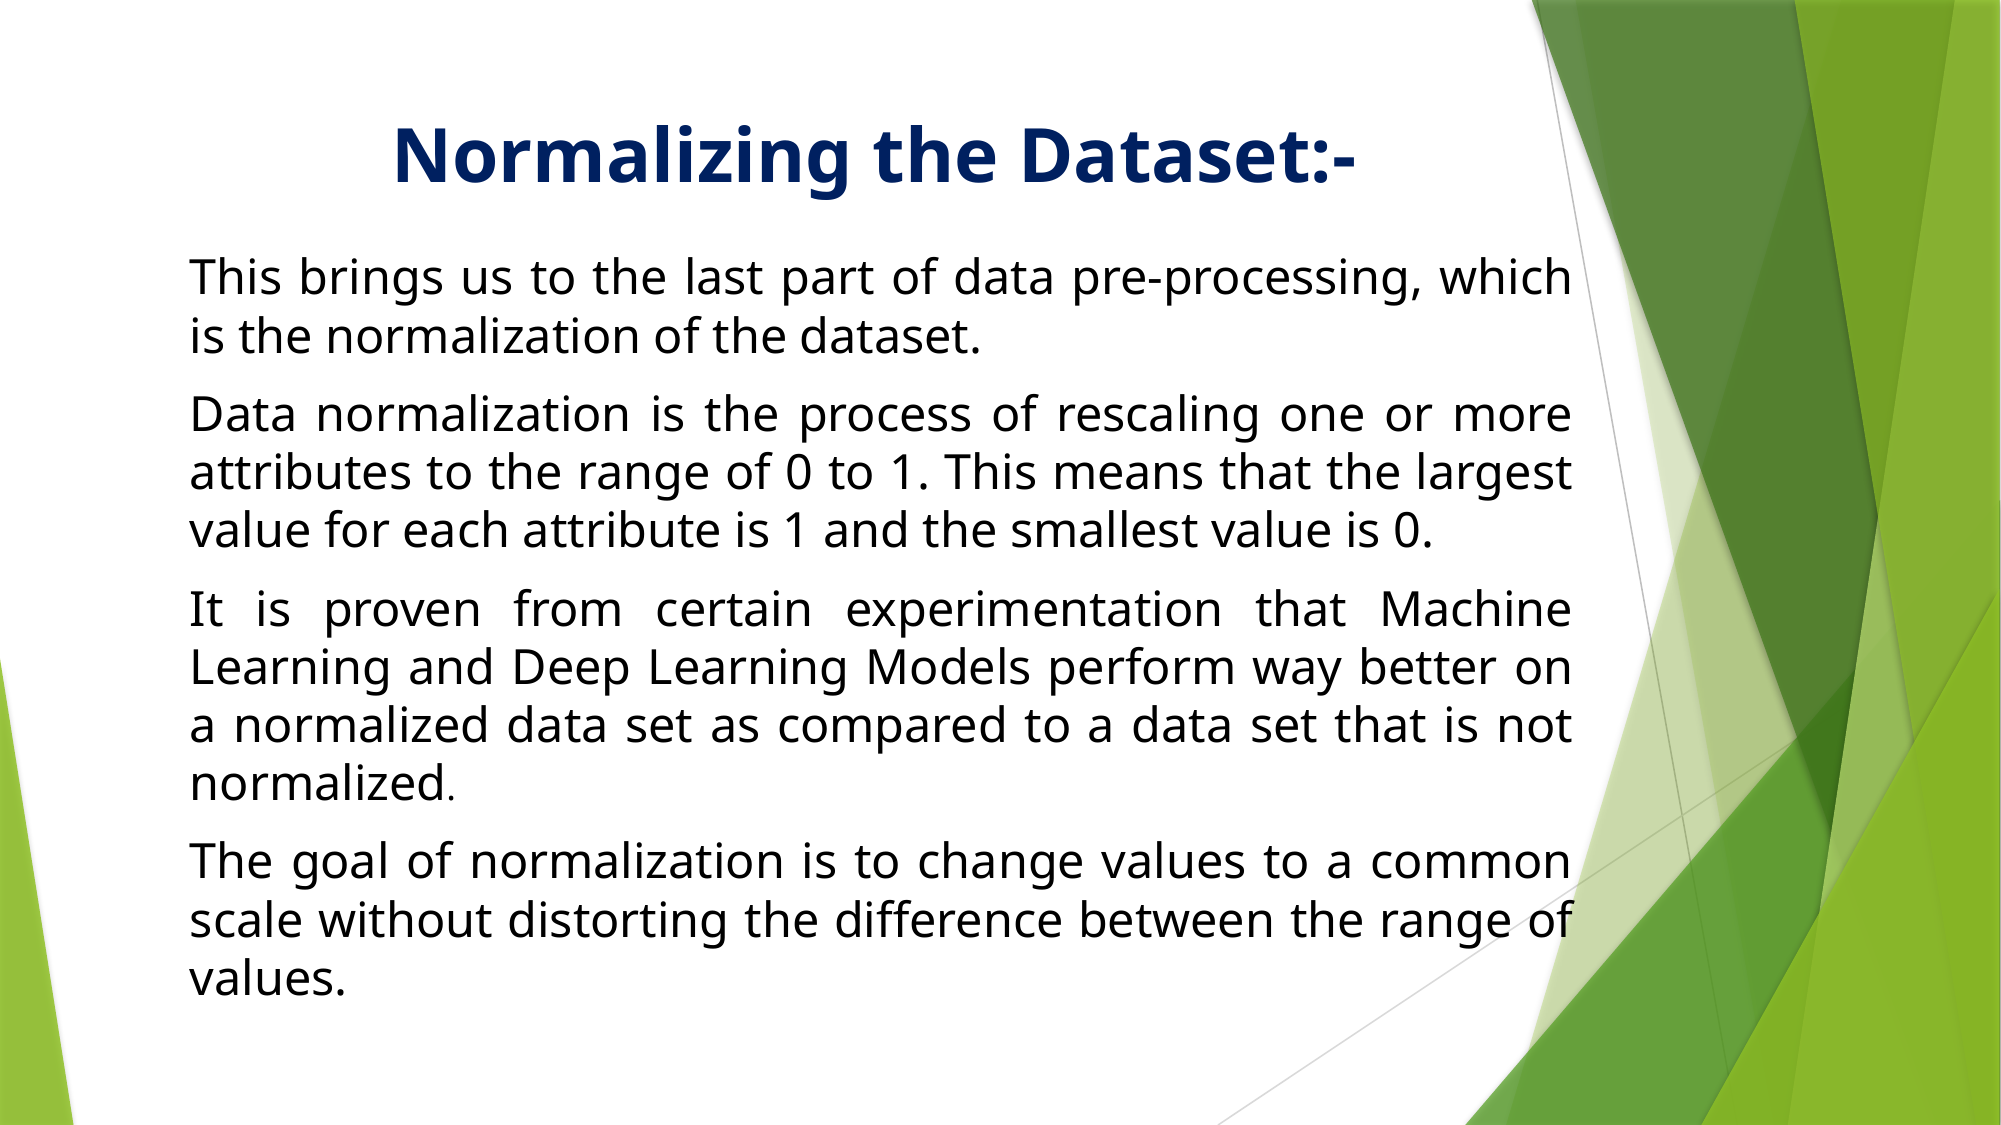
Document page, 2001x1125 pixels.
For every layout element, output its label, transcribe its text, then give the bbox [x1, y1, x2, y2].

title Normalizing the Dataset:- [178, 99, 1589, 238]
list This brings us to the last part of data pre-processing, which is the normalization of the dataset. Data normalization is the process of rescaling one or more attributes to the range of 0 to 1. This means that the largest value for each attribute is 1 and the smallest value is 0. It is proven from certain experimentation that Machine Learning and Deep Learning Models perform way better on a normalized data set as compared to a data set that is not normalized. The goal of normalization is to change values to a common scale without distorting the difference between the range of values. [174, 238, 1589, 1023]
